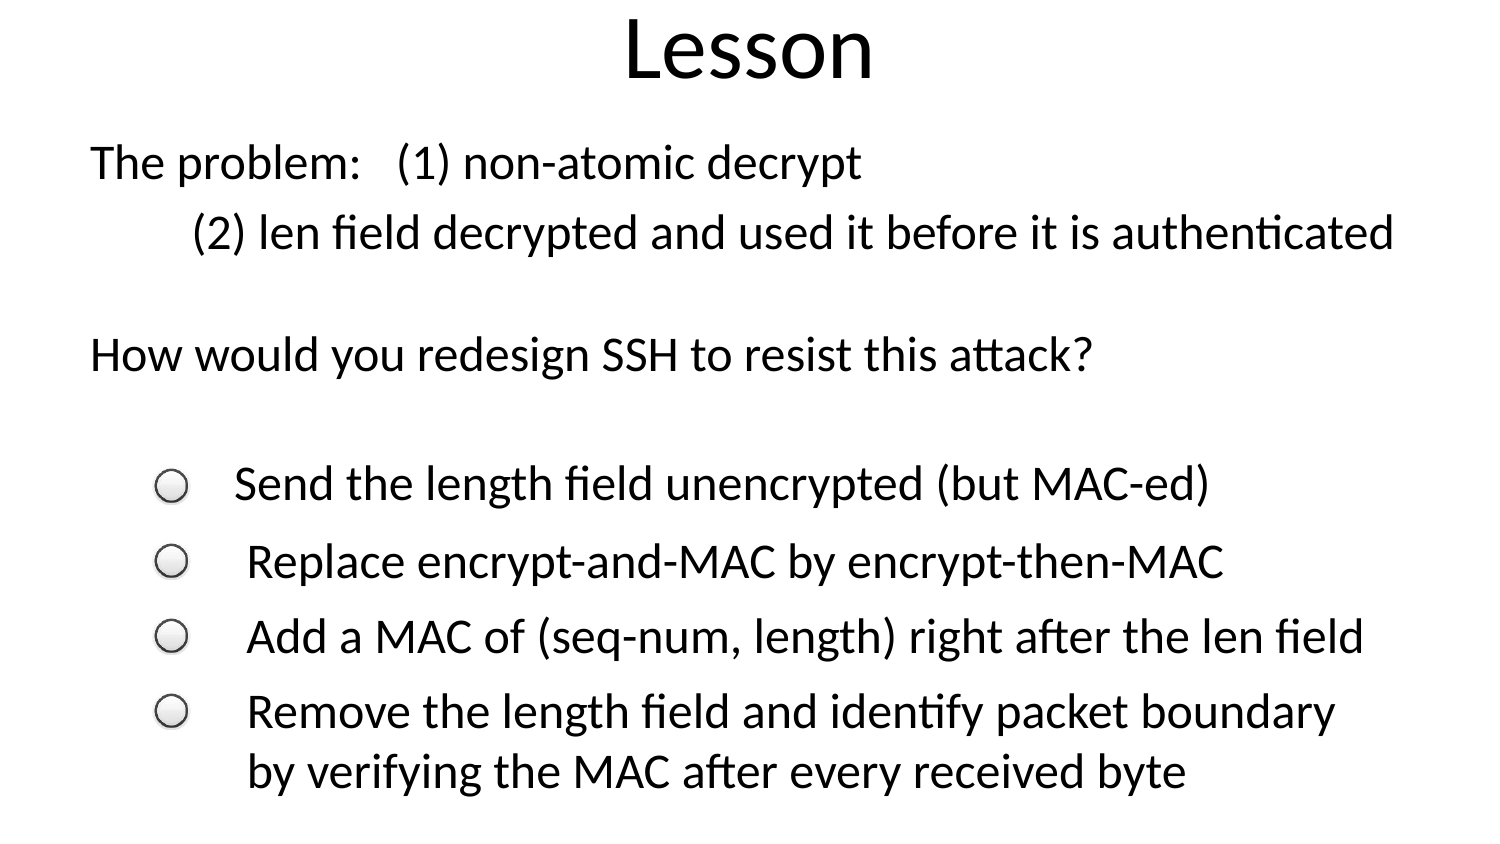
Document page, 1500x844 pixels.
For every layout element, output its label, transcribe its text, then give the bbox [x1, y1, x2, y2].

title Lesson [75, 0, 1425, 113]
text_box Remove the length field and identify packet boundary by verifying the MAC after every received byte [232, 671, 1352, 806]
text_box Add a MAC of (seq-num, length) right after the len field [231, 596, 1381, 671]
text_box Send the length field unencrypted (but MAC-ed) [219, 442, 1249, 518]
text_box Replace encrypt-and-MAC by encrypt-then-MAC [231, 521, 1240, 596]
list The problem: (1) non-atomic decrypt (2) len field decrypted and used it before it is authenticated How would you redesign SSH to resist this attack? [75, 121, 1475, 822]
